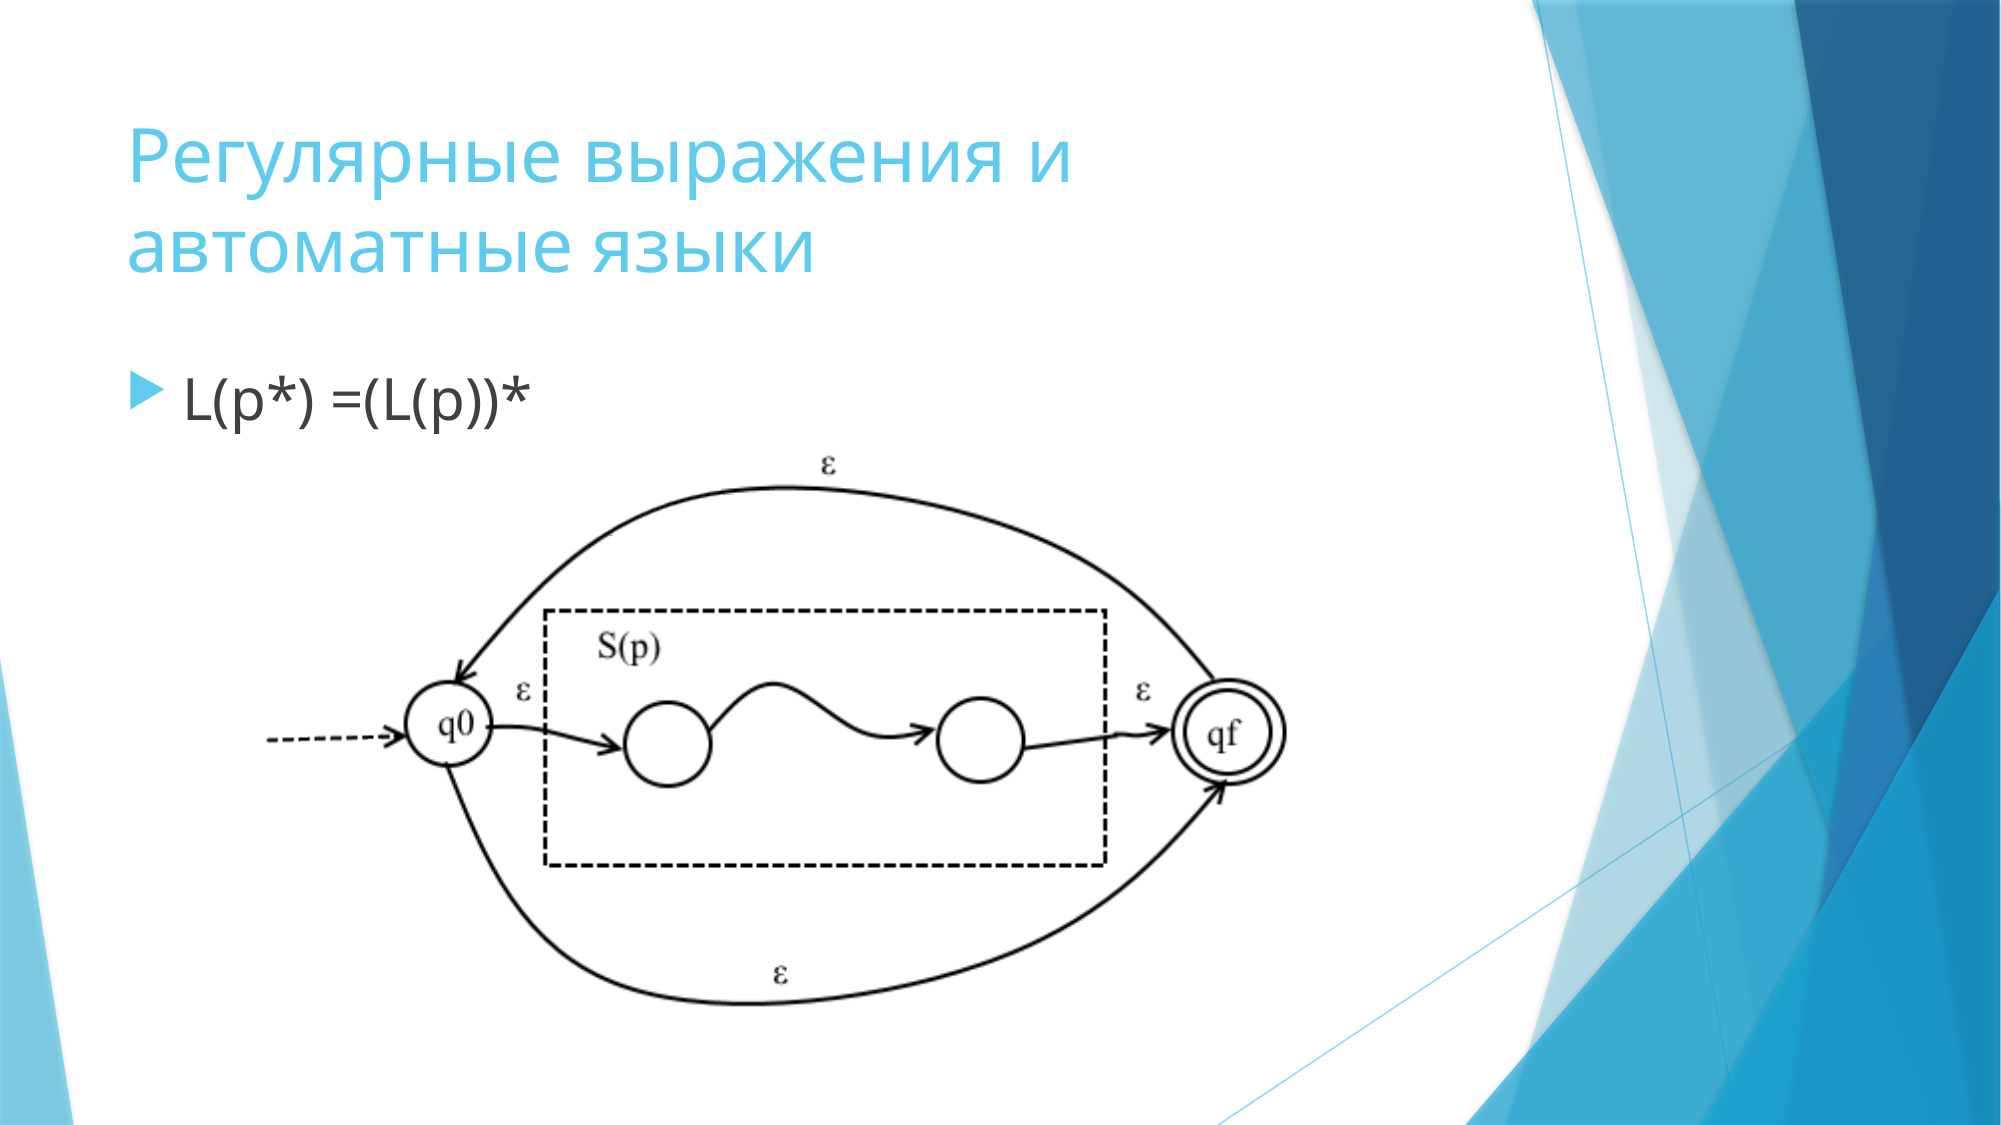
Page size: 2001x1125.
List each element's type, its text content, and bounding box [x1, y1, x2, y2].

picture [192, 434, 1308, 1030]
list L(p*) =(L(p))* [111, 354, 1522, 992]
title Регулярные выражения и автоматные языки [111, 99, 1522, 317]
